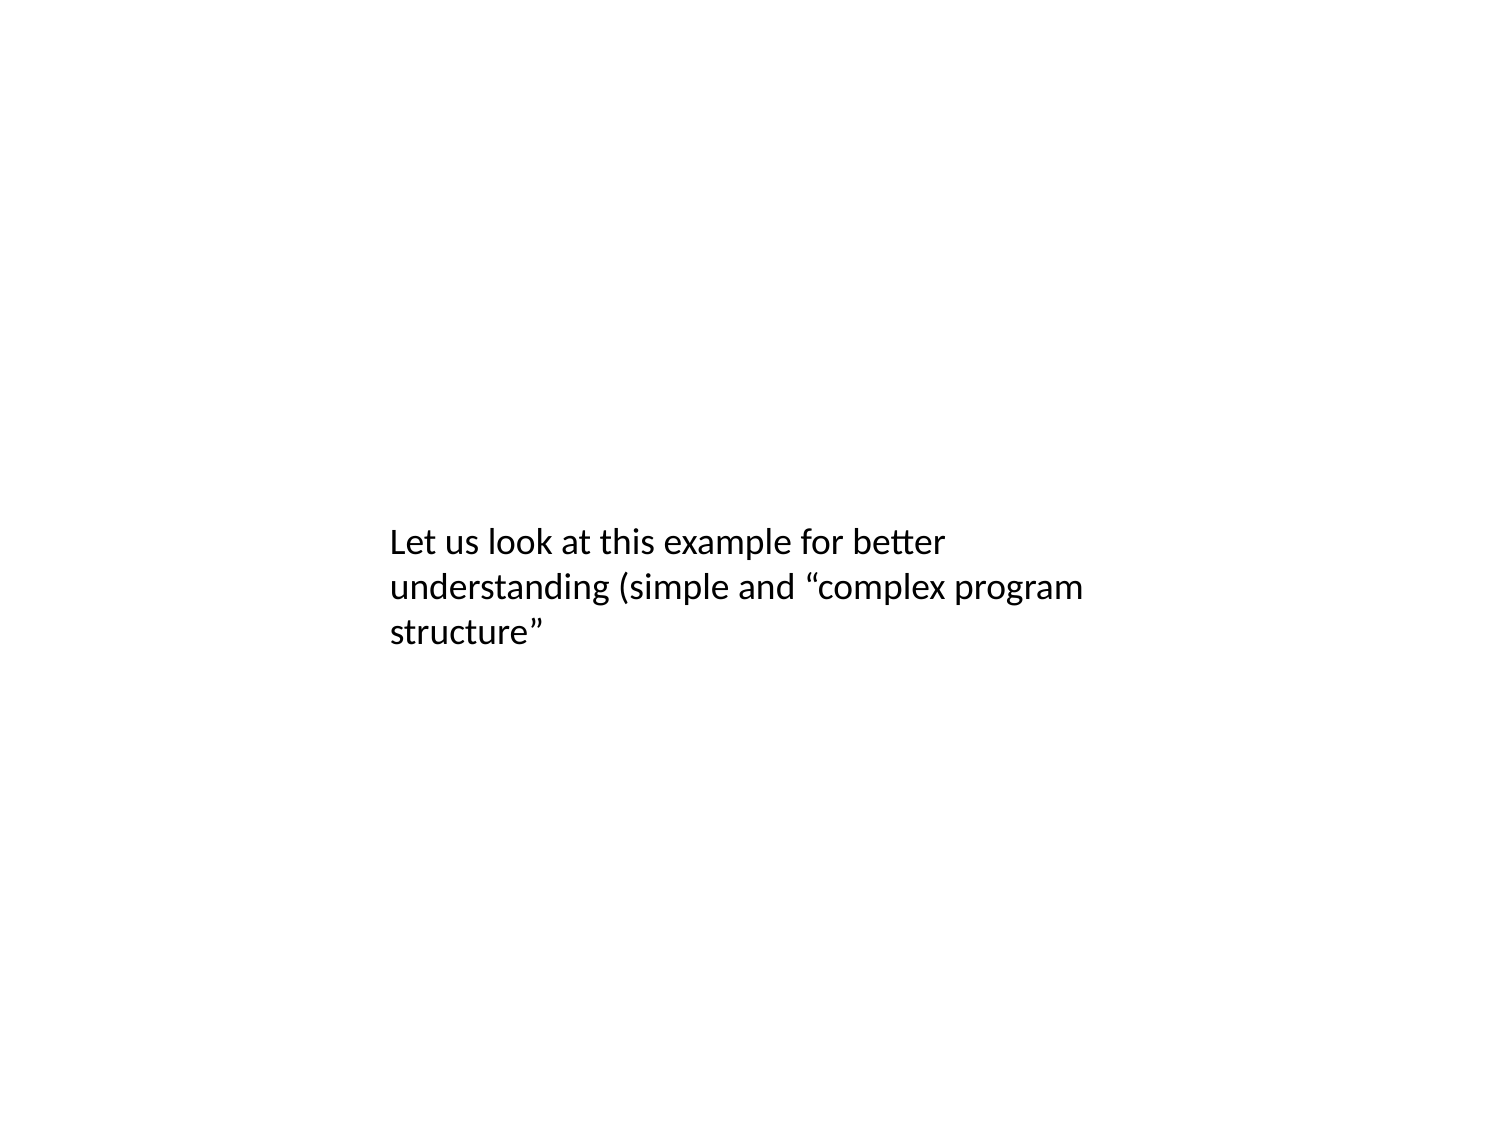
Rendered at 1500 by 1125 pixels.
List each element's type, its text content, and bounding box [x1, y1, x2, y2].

text_box Let us look at this example for better understanding (simple and “complex program structure” [374, 509, 1125, 660]
